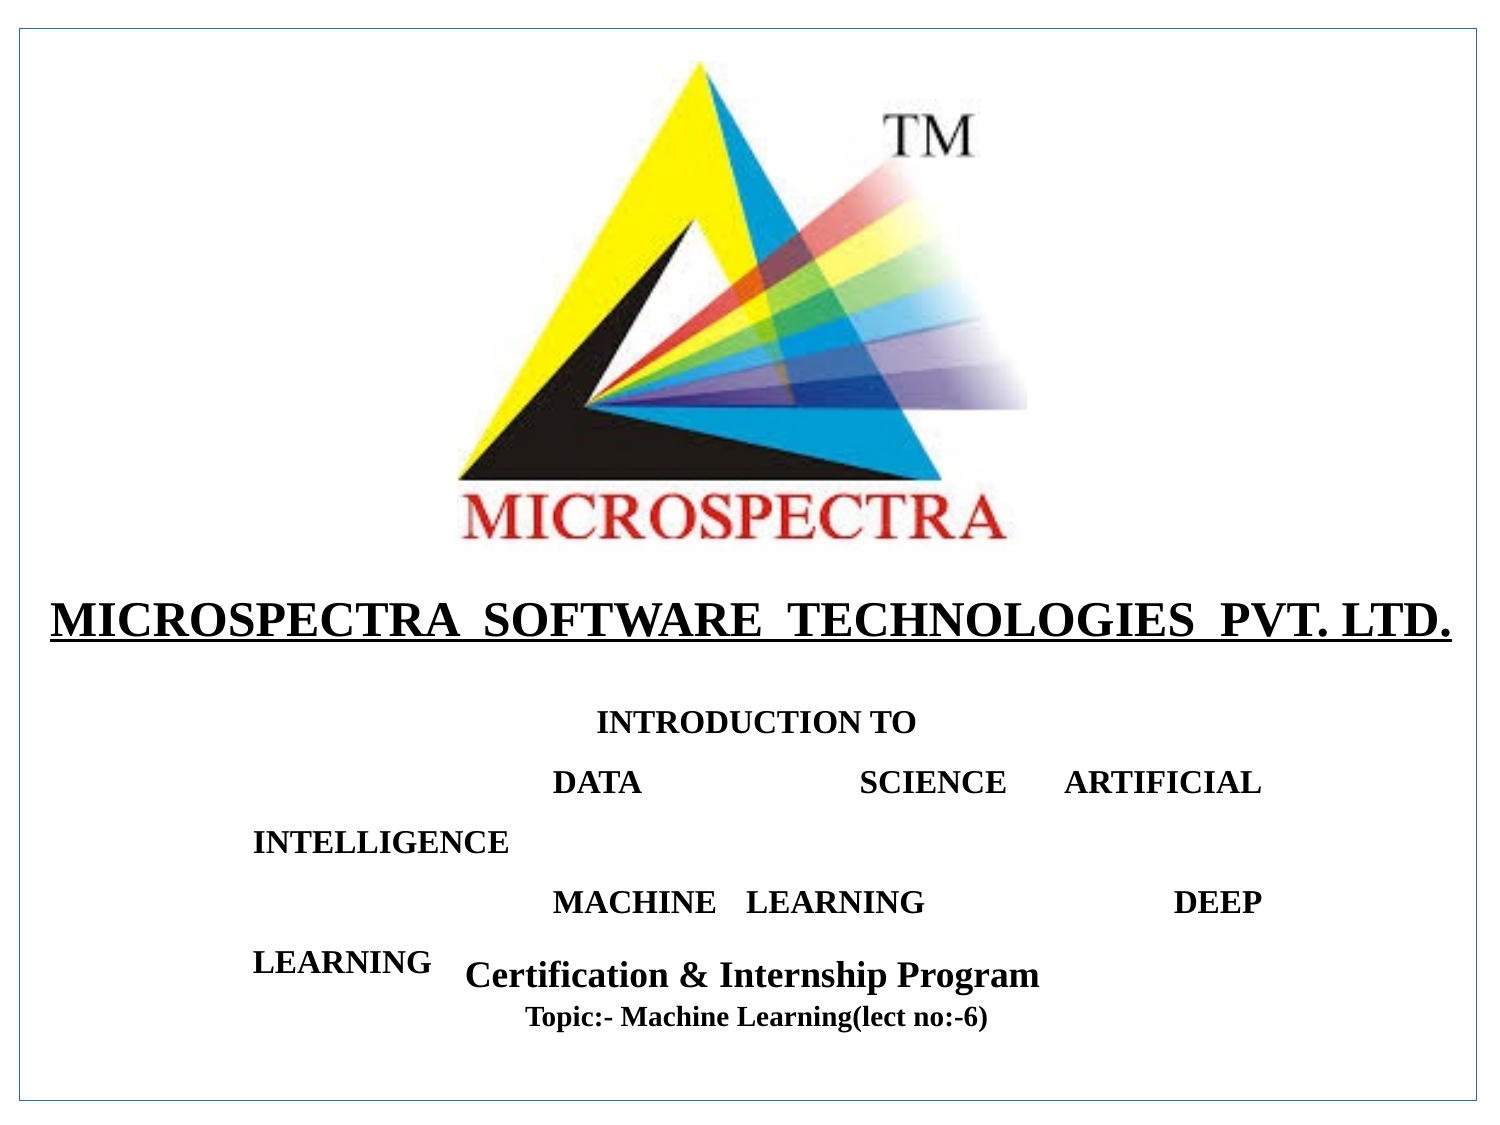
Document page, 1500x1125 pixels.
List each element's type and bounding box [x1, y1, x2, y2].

text_box [19, 28, 1477, 1101]
picture [456, 60, 1028, 566]
